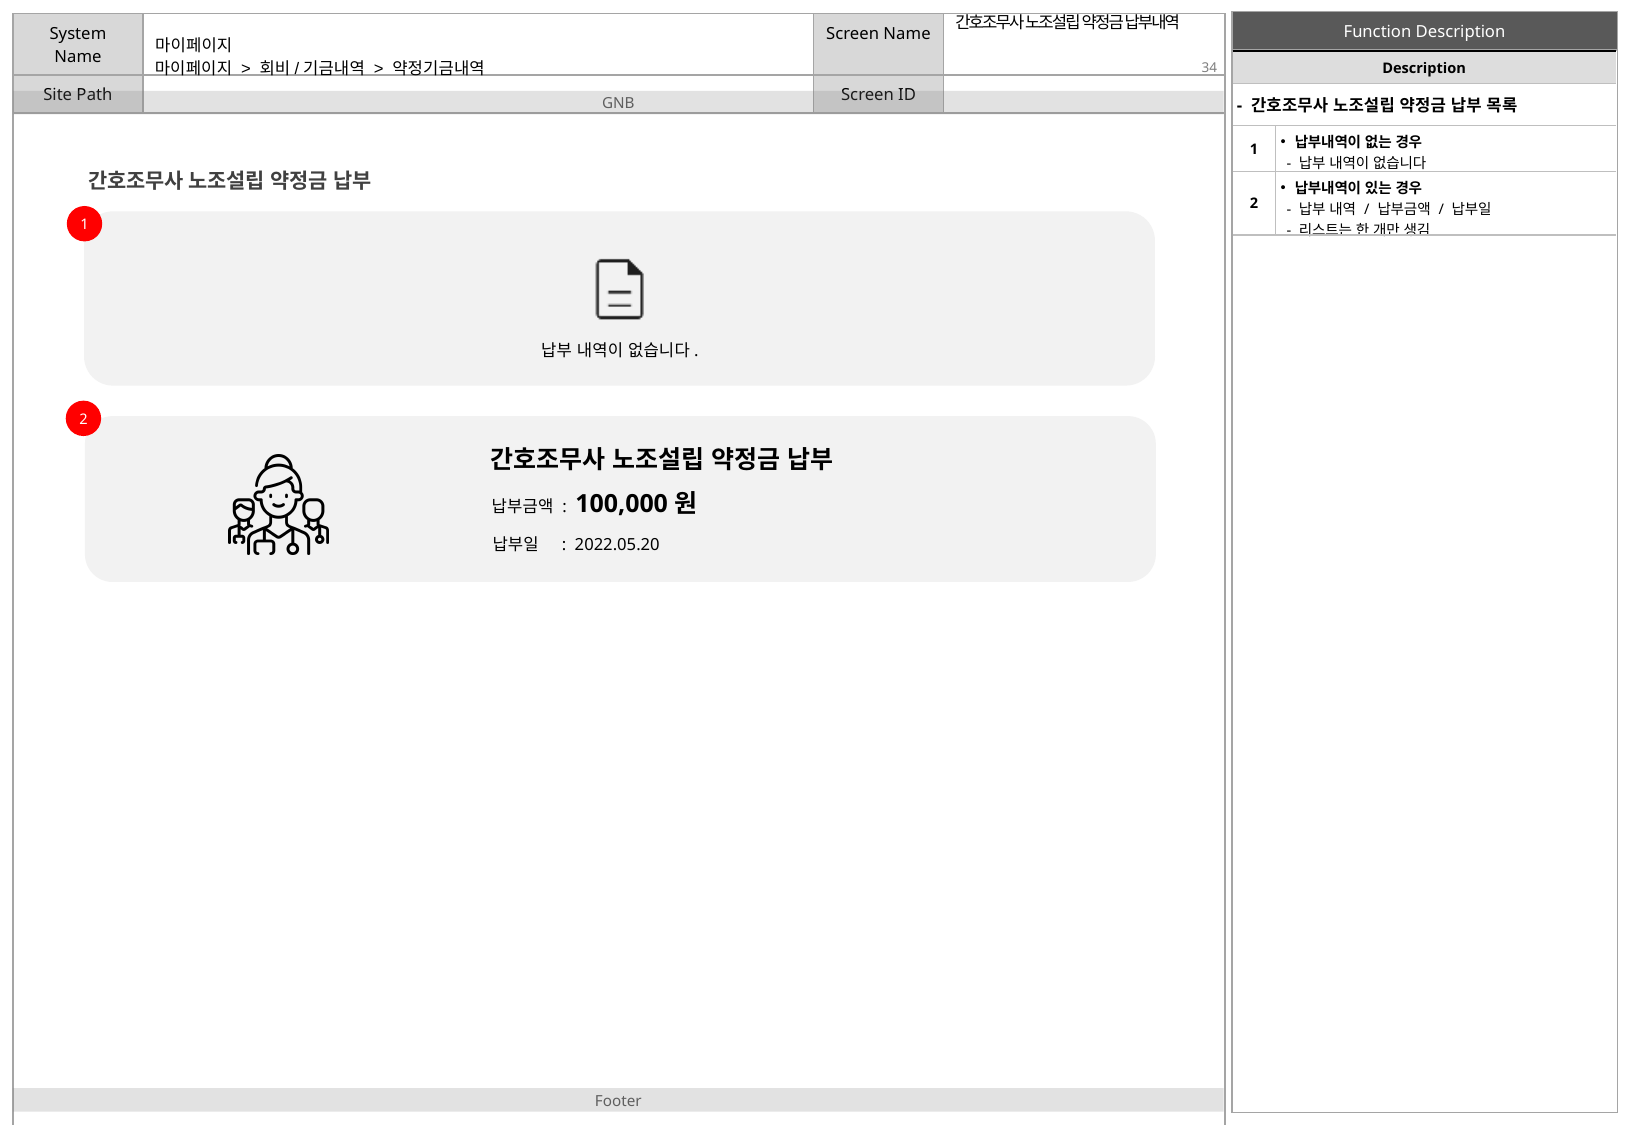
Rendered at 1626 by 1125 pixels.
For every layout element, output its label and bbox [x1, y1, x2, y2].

title [143, 52, 813, 87]
picture [227, 454, 329, 555]
table_cell [1233, 126, 1275, 171]
list [943, 14, 1227, 50]
text_box [73, 148, 500, 201]
text_box [65, 400, 1158, 585]
picture [580, 250, 660, 329]
table_cell [1276, 172, 1616, 234]
table_cell [1276, 126, 1616, 171]
text_box [66, 205, 1158, 388]
table_cell [1233, 84, 1616, 125]
table_header [1233, 52, 1616, 83]
table_cell [1233, 172, 1275, 234]
